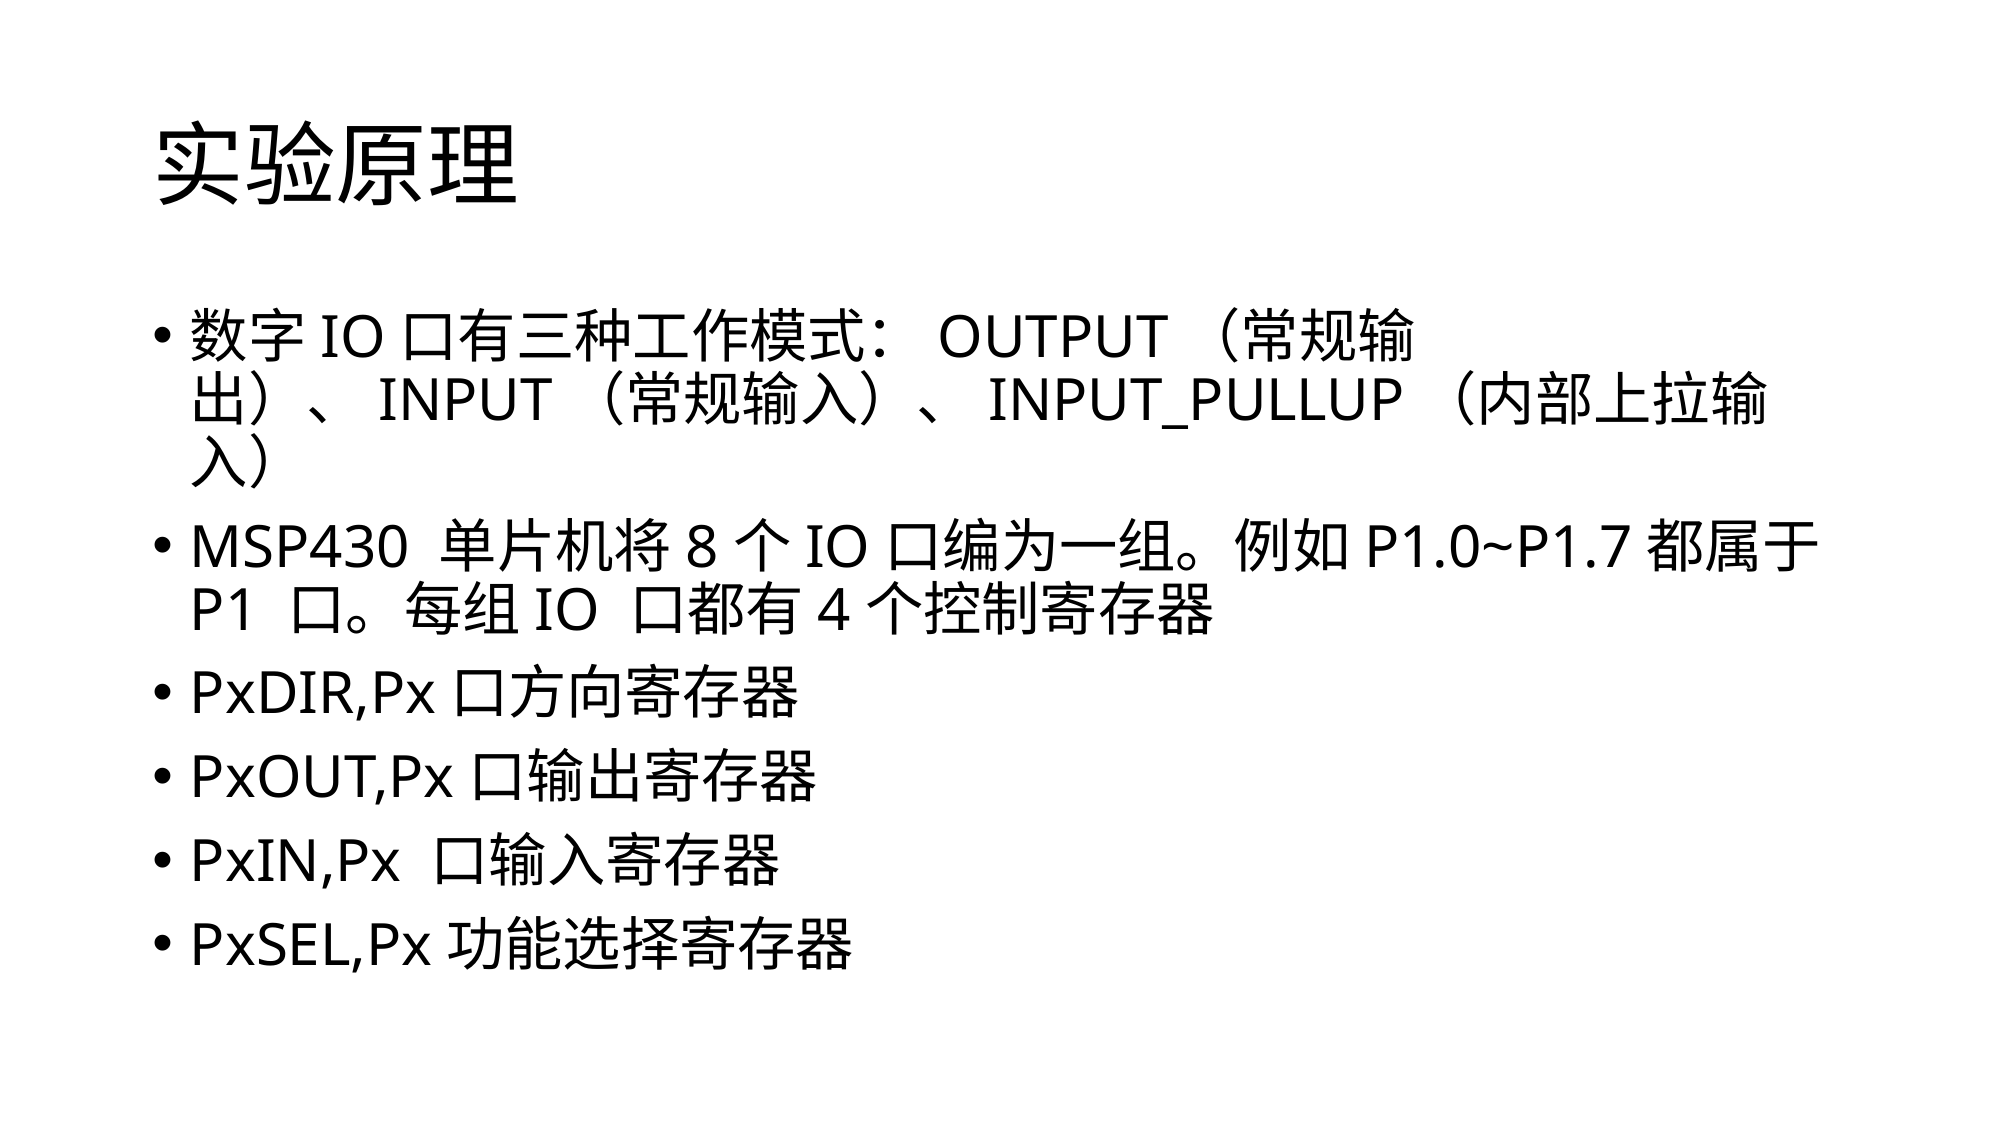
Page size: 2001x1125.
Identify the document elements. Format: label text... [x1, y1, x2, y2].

title 实验原理 [137, 59, 1863, 278]
list 数字IO口有三种工作模式：OUTPUT（常规输出）、INPUT（常规输入）、INPUT_PULLUP（内部上拉输入） MSP430 单片机将8个IO口编为一组。例如P1.0~P1.7都属于P1 口。每组IO 口都有4个控制寄存器 PxDIR,Px口方向寄存器 PxOUT,Px口输出寄存器 PxIN,Px 口输入寄存器 PxSEL,Px功能选择寄存器 [137, 299, 1863, 1014]
